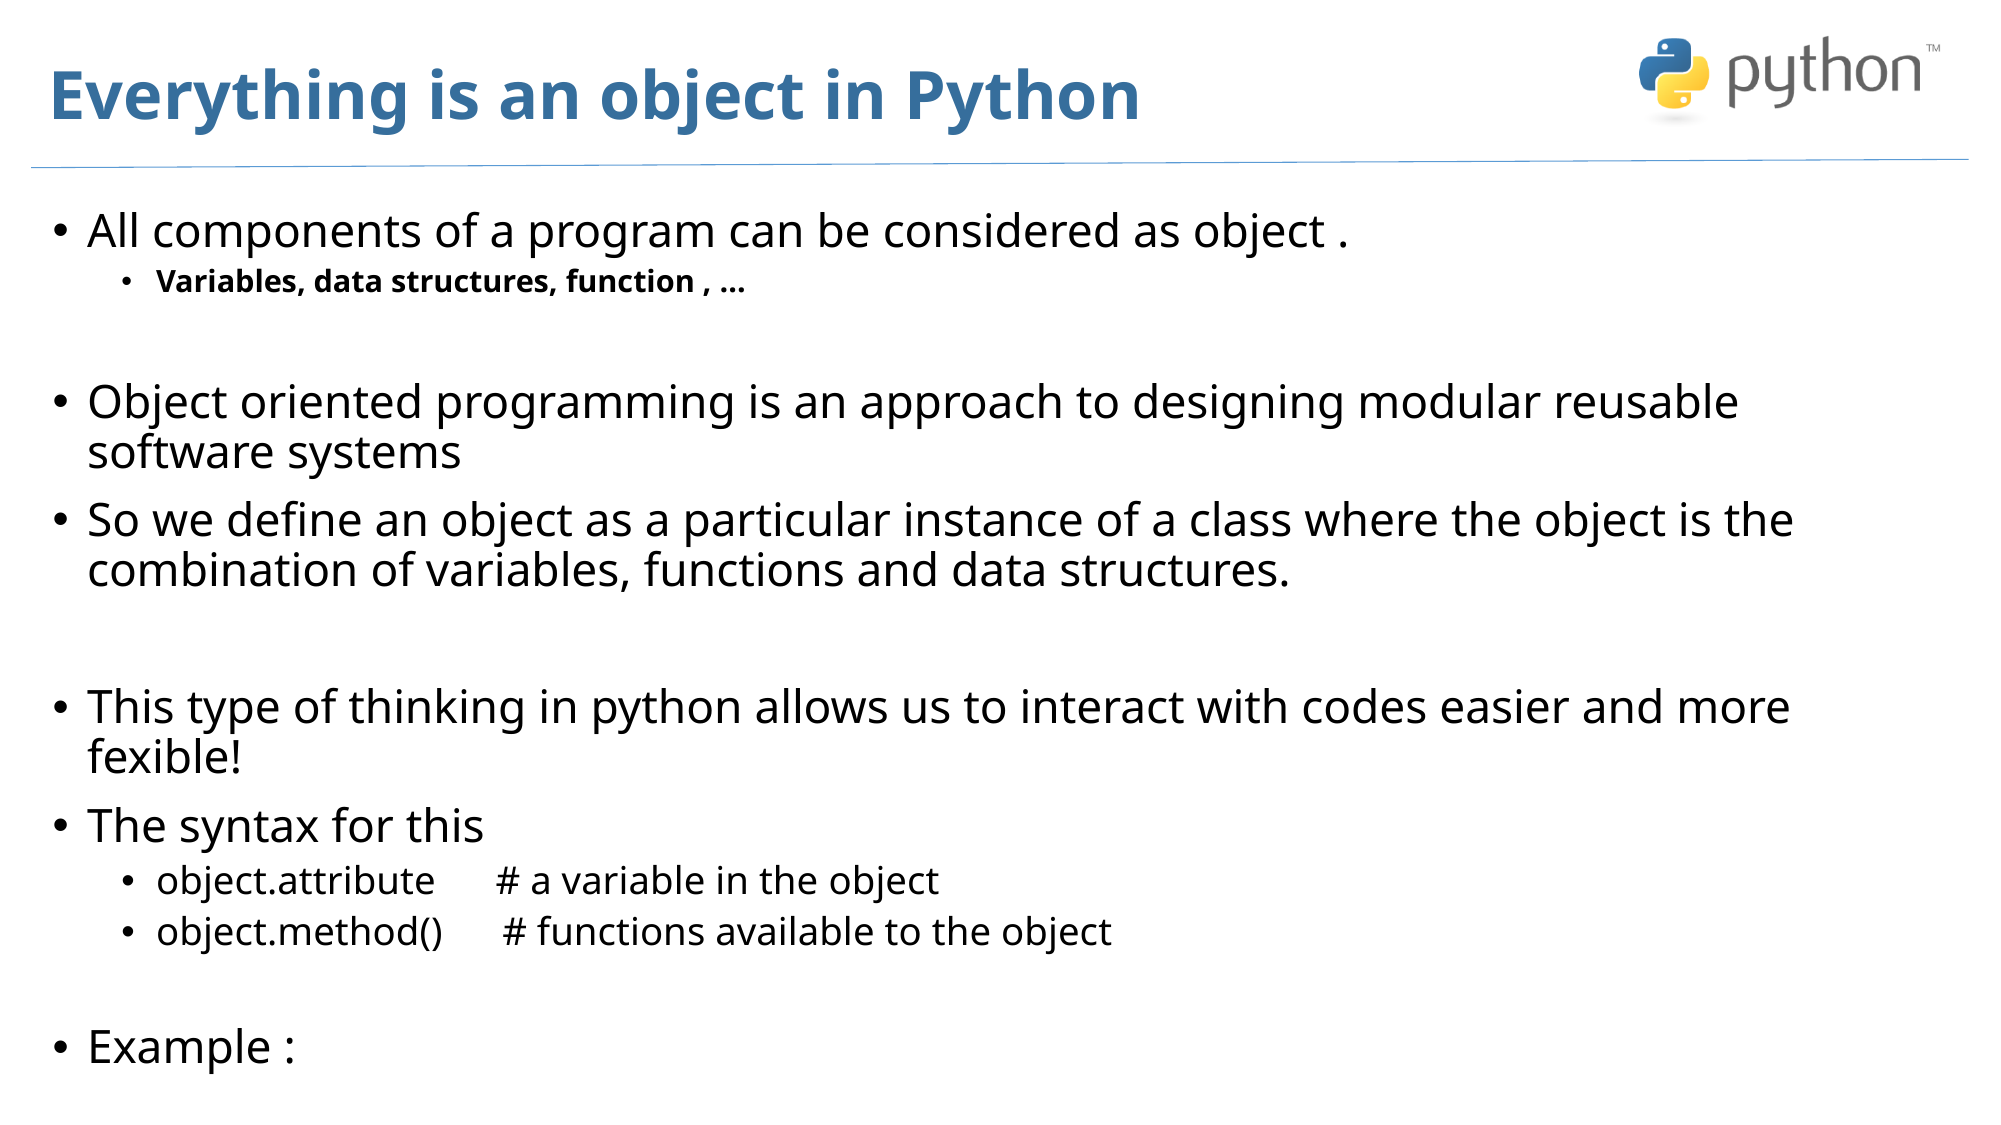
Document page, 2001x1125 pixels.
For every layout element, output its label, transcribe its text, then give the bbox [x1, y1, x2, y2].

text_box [31, 159, 1969, 168]
title Everything is an object in Python [33, 45, 1552, 150]
list All components of a program can be considered as object . Variables, data structures, function , … Object oriented programming is an approach to designing modular reusable software systems So we define an object as a particular instance of a class where the object is the combination of variables, functions and data structures. This type of thinking in python allows us to interact with codes easier and more fexible! The syntax for this object.attribute # a variable in the object object.method() # functions available to the object Example : [37, 199, 1955, 1086]
picture [1589, 17, 1969, 146]
